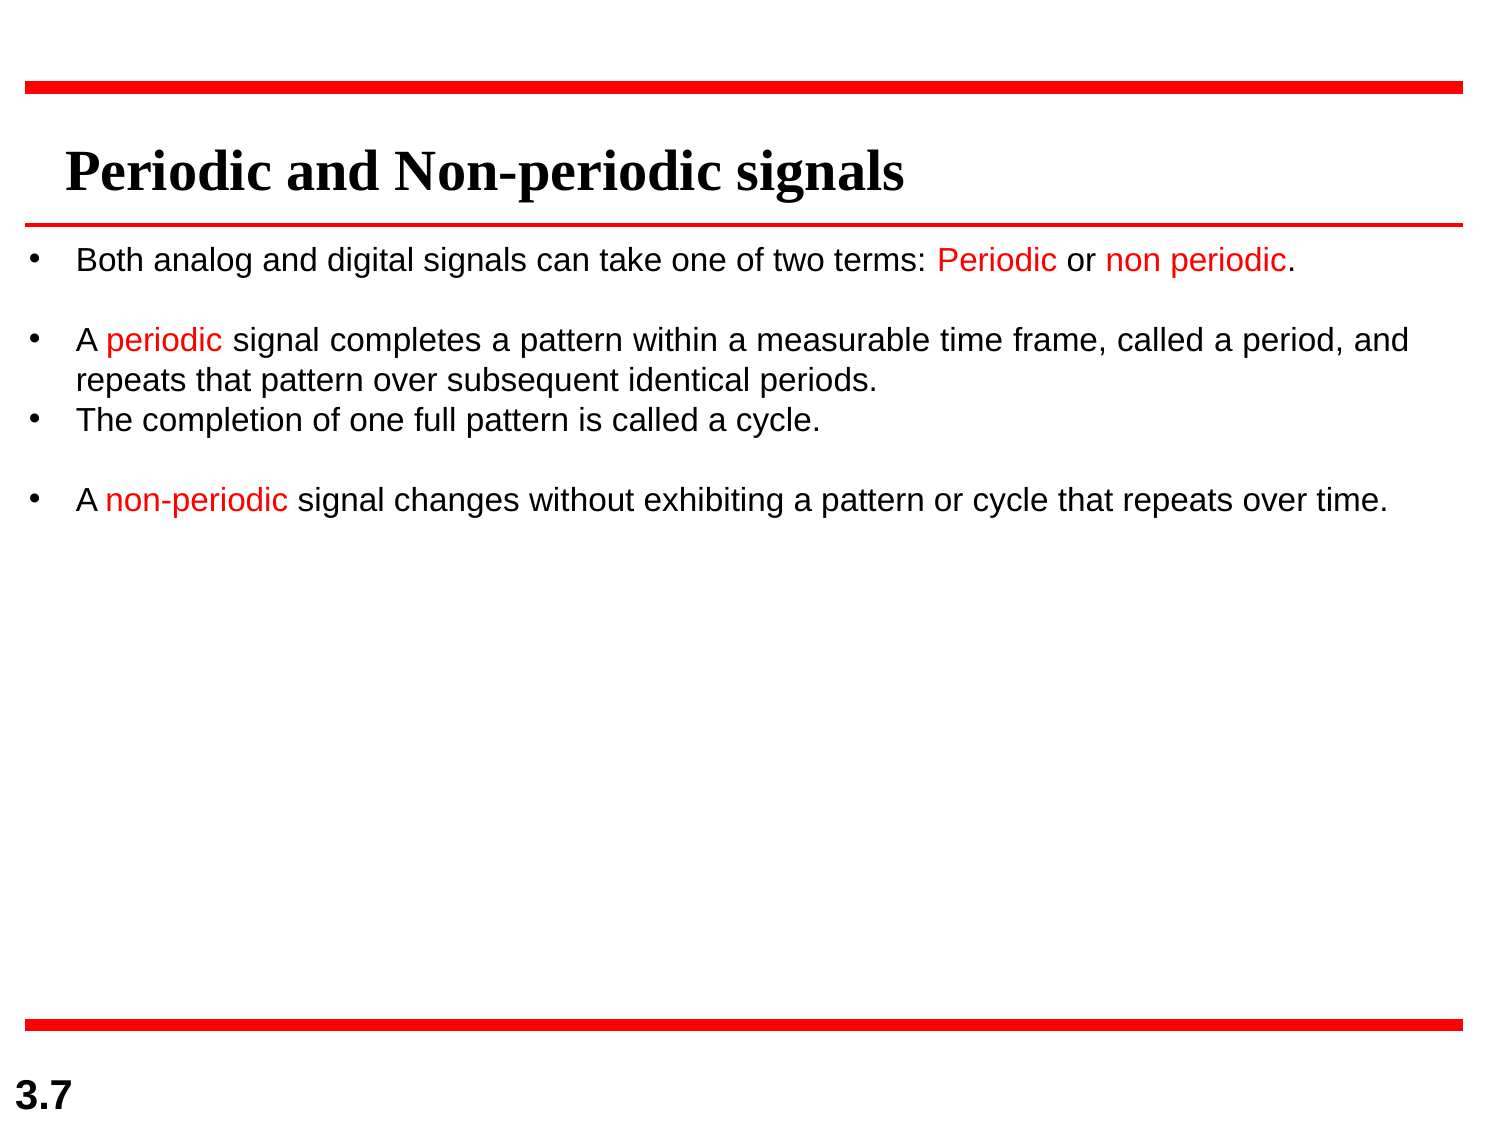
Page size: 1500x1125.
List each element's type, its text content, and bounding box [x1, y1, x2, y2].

text_box 3.7 [0, 1049, 313, 1125]
text_box Periodic and Non-periodic signals [50, 125, 1084, 210]
text_box Both analog and digital signals can take one of two terms: Periodic or non periodic. A periodic signal completes a pattern within a measurable time frame, called a period, and repeats that pattern over subsequent identical periods. The completion of one full pattern is called a cycle. A non-periodic signal changes without exhibiting a pattern or cycle that repeats over time. [13, 230, 1427, 605]
